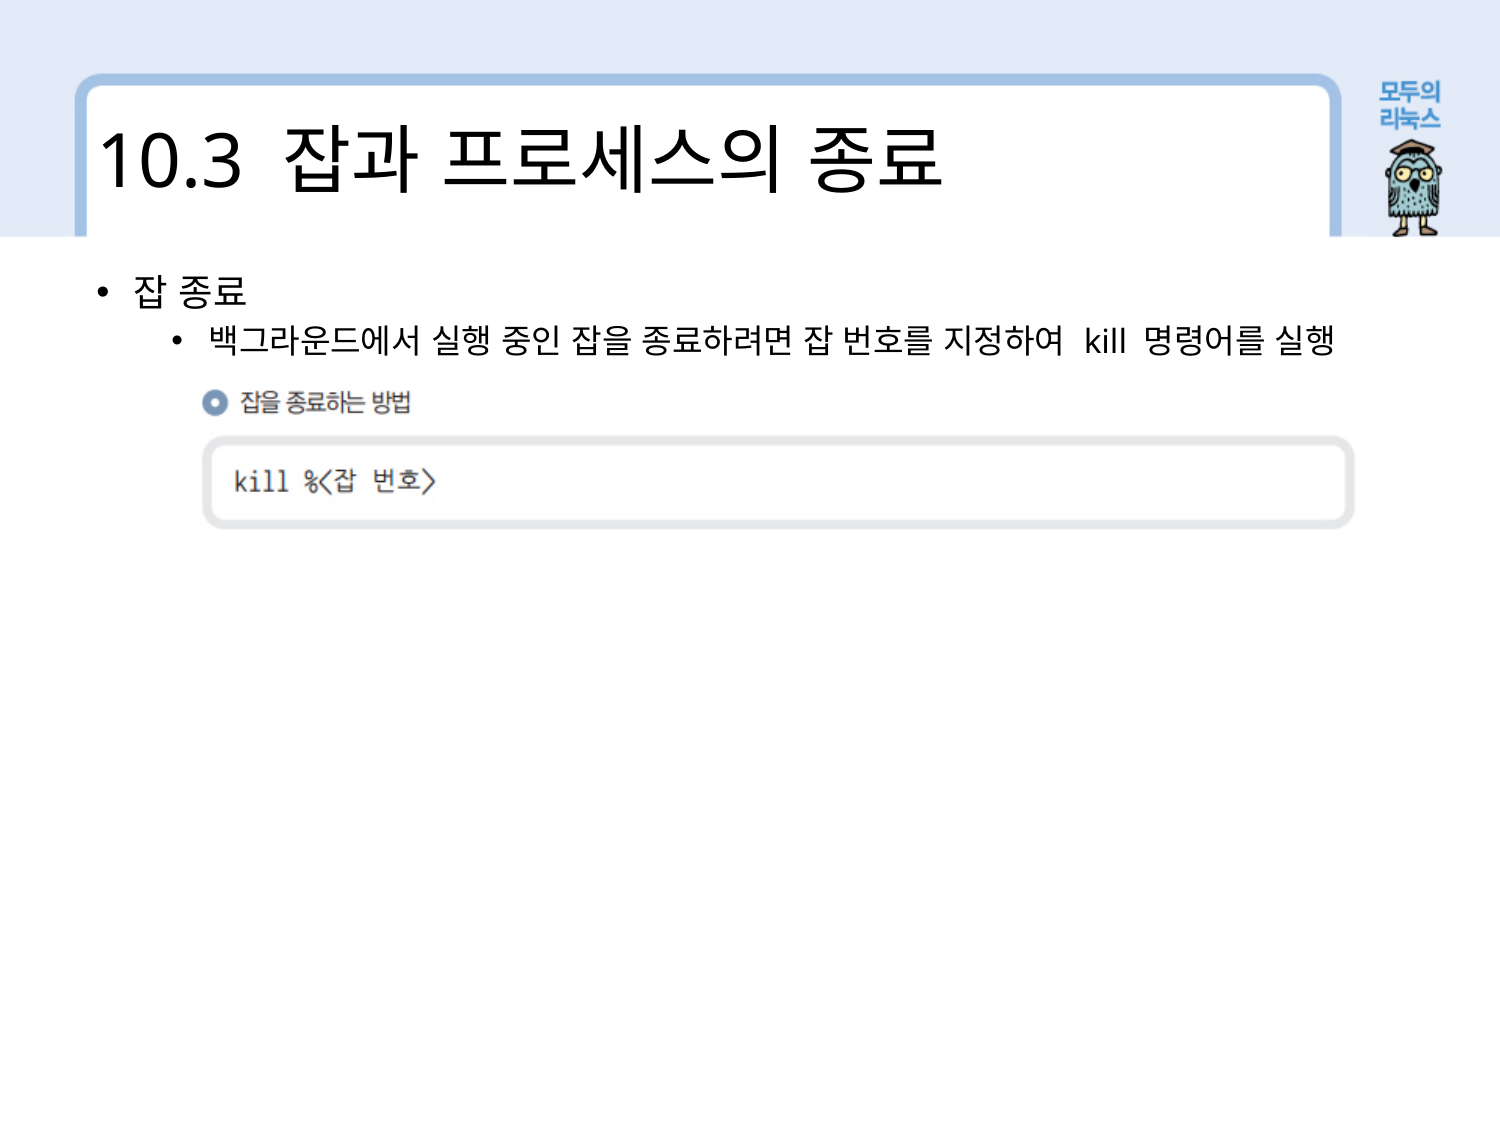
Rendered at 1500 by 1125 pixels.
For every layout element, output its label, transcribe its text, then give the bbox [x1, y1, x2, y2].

text_box 10.3 잡과 프로세스의 종료 [81, 115, 1335, 221]
text_box 잡 종료 백그라운드에서 실행 중인 잡을 종료하려면 잡 번호를 지정하여 kill 명령어를 실행 [81, 266, 1359, 1024]
picture [0, 0, 1500, 1125]
